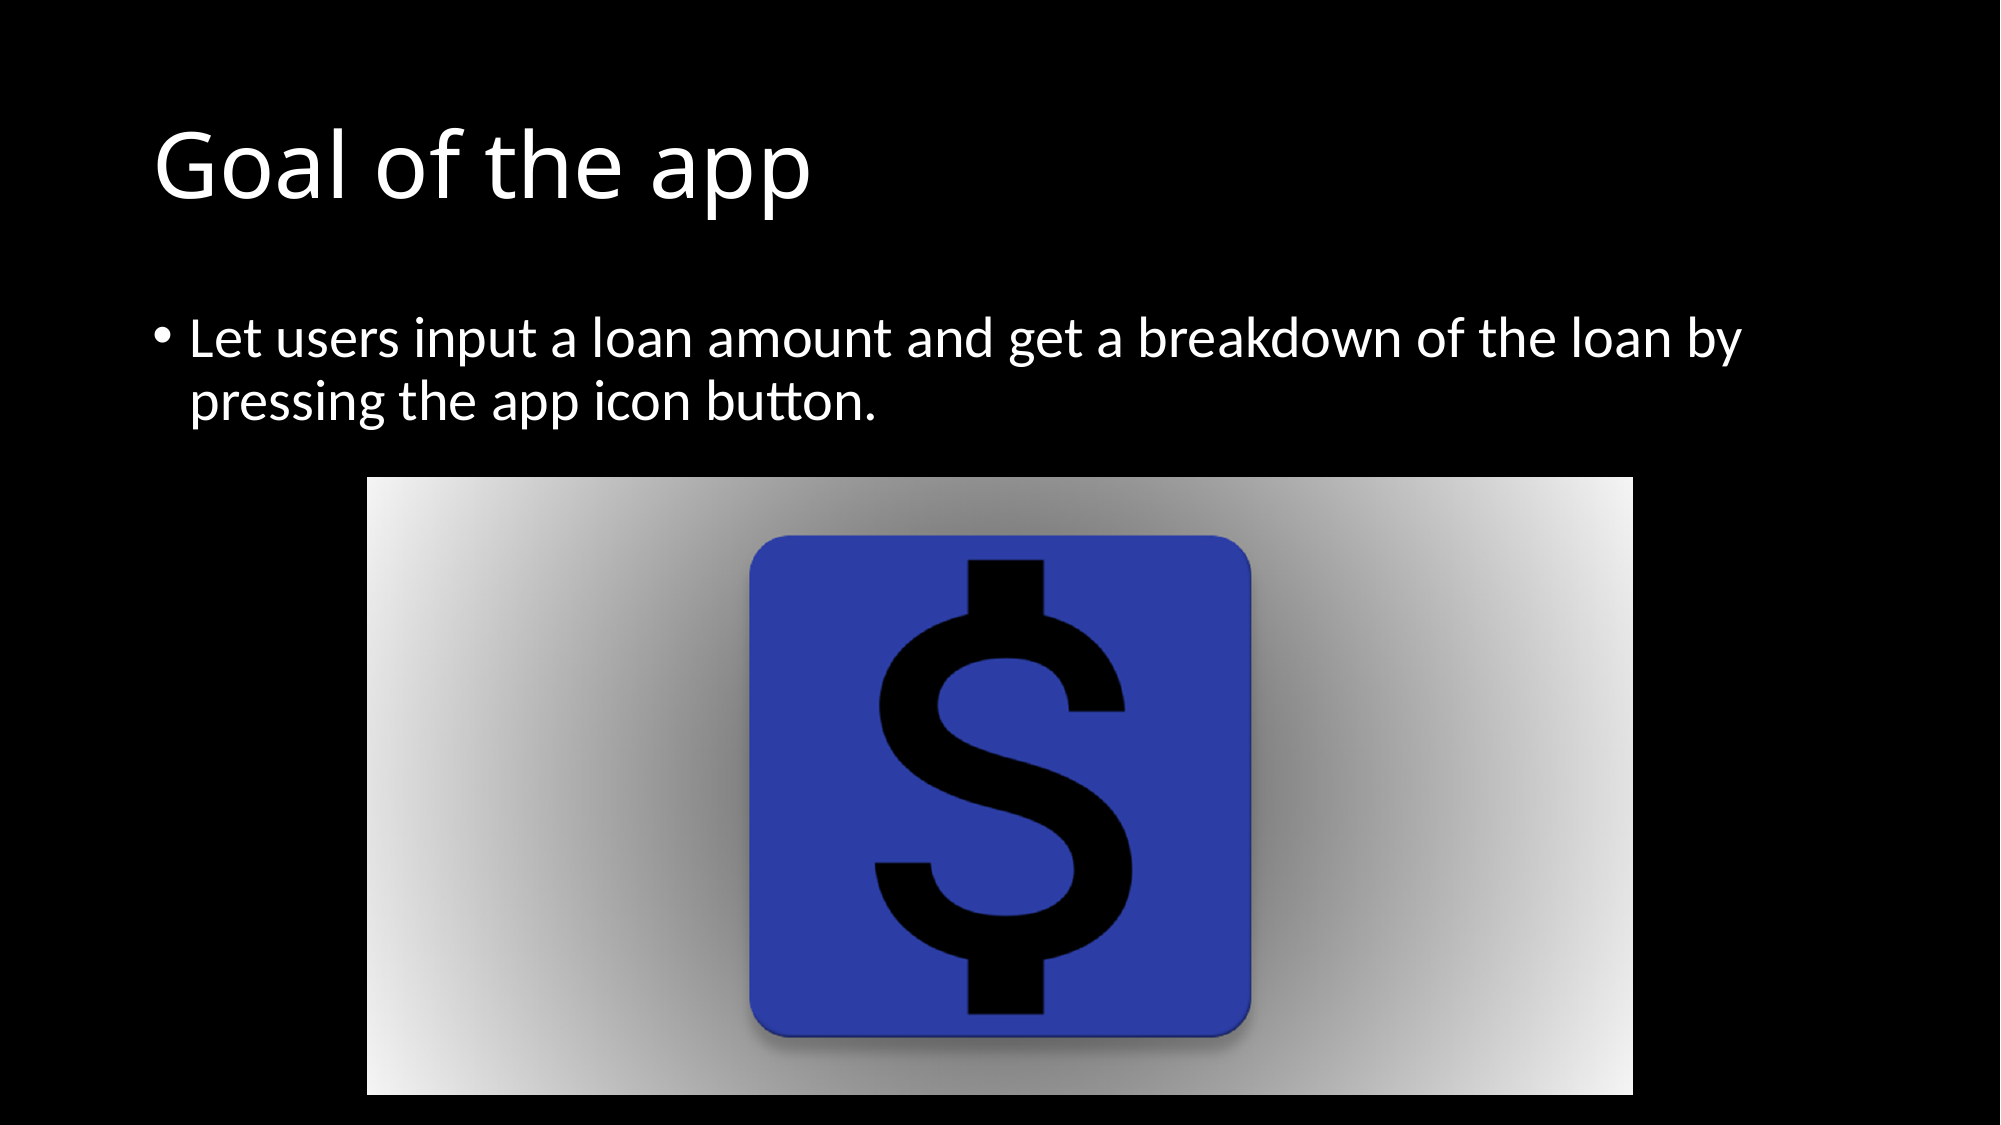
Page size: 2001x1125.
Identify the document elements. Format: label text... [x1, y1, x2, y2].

list Let users input a loan amount and get a breakdown of the loan by pressing the app icon button. [137, 299, 1863, 1014]
title Goal of the app [137, 59, 1863, 278]
picture [367, 477, 1633, 1095]
